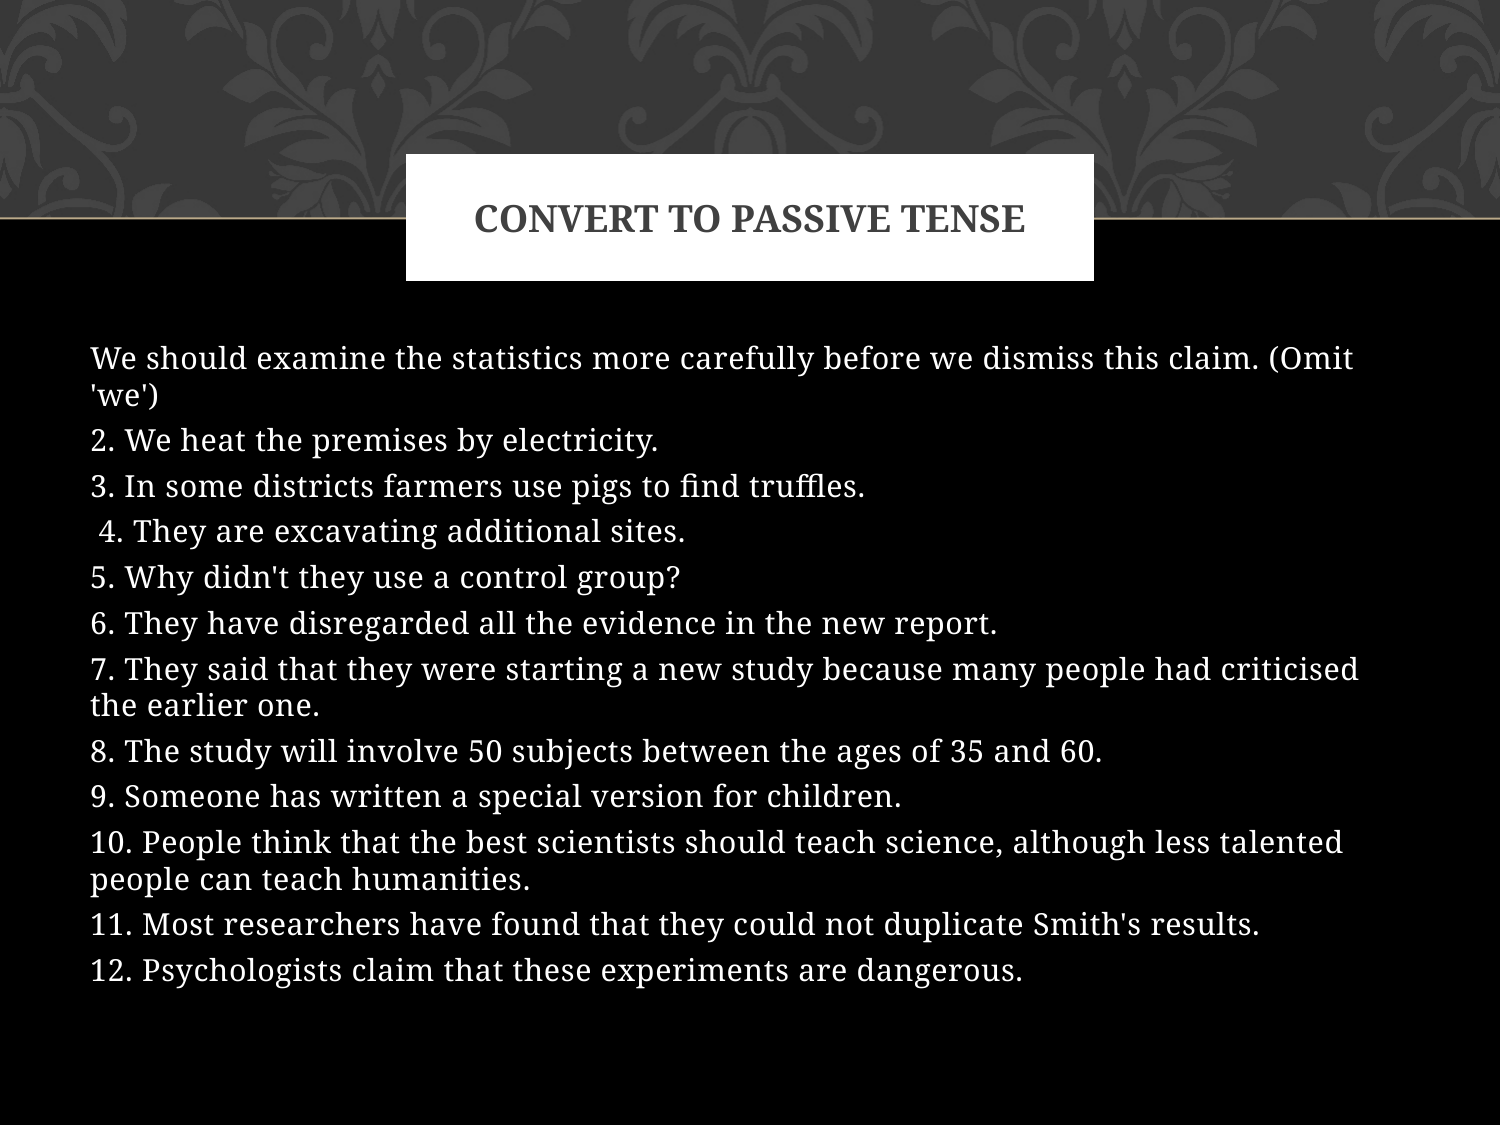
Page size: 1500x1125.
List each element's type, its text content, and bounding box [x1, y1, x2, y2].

title Convert to passive tense [406, 154, 1094, 281]
list We should examine the statistics more carefully before we dismiss this claim. (Omit 'we') 2. We heat the premises by electricity. 3. In some districts farmers use pigs to find truffles. 4. They are excavating additional sites. 5. Why didn't they use a control group? 6. They have disregarded all the evidence in the new report. 7. They said that they were starting a new study because many people had criticised the earlier one. 8. The study will involve 50 subjects between the ages of 35 and 60. 9. Someone has written a special version for children. 10. People think that the best scientists should teach science, although less talented people can teach humanities. 11. Most researchers have found that they could not duplicate Smith's results. 12. Psychologists claim that these experiments are dangerous. [75, 331, 1425, 1000]
